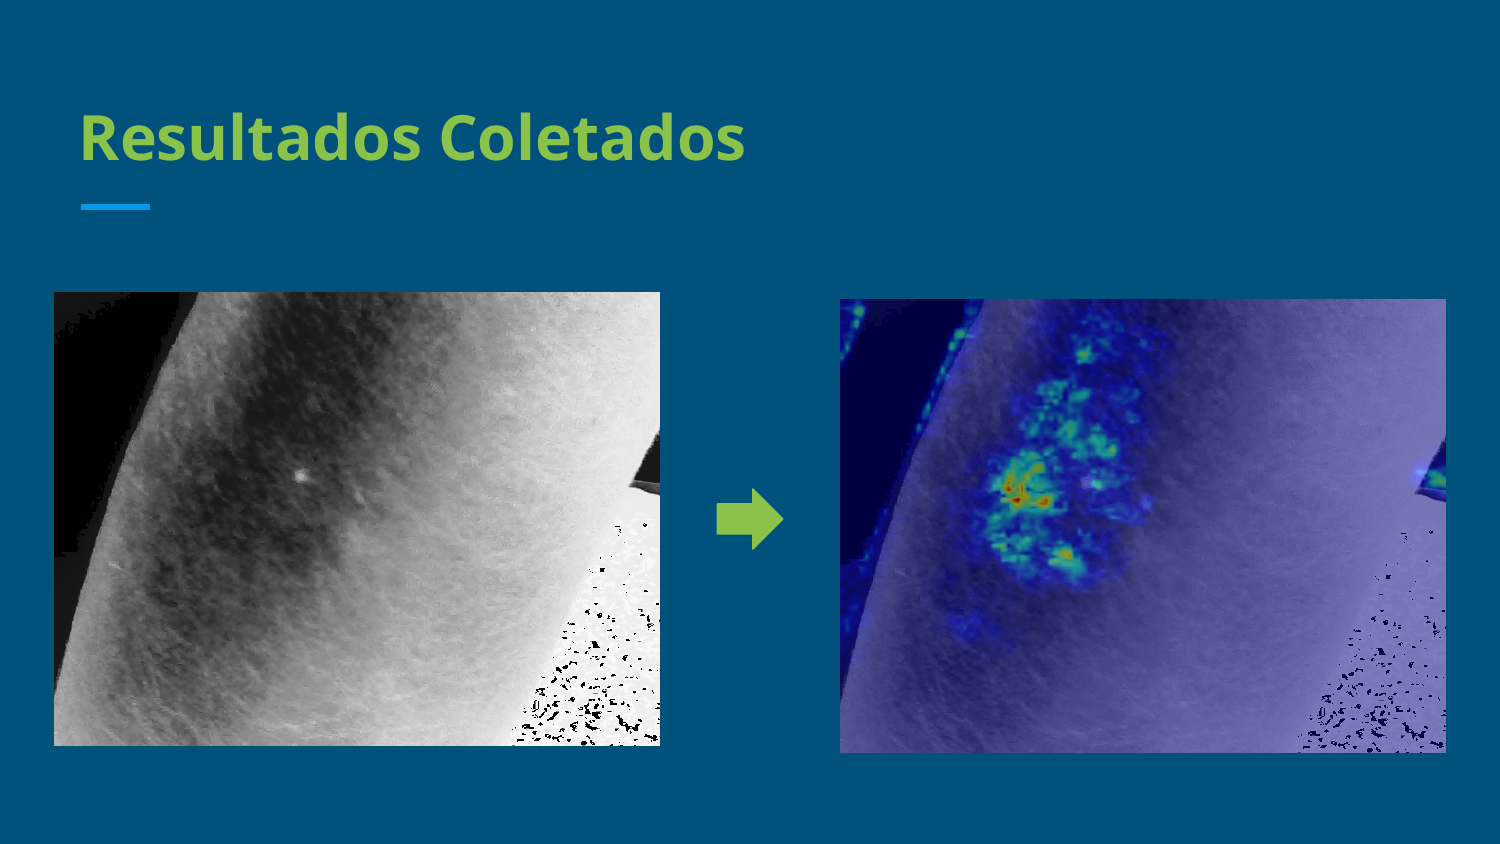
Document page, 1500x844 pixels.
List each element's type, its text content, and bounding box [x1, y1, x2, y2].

picture [55, 293, 659, 745]
title Resultados Coletados [63, 75, 1437, 188]
text_box [717, 489, 783, 549]
picture [841, 300, 1445, 752]
